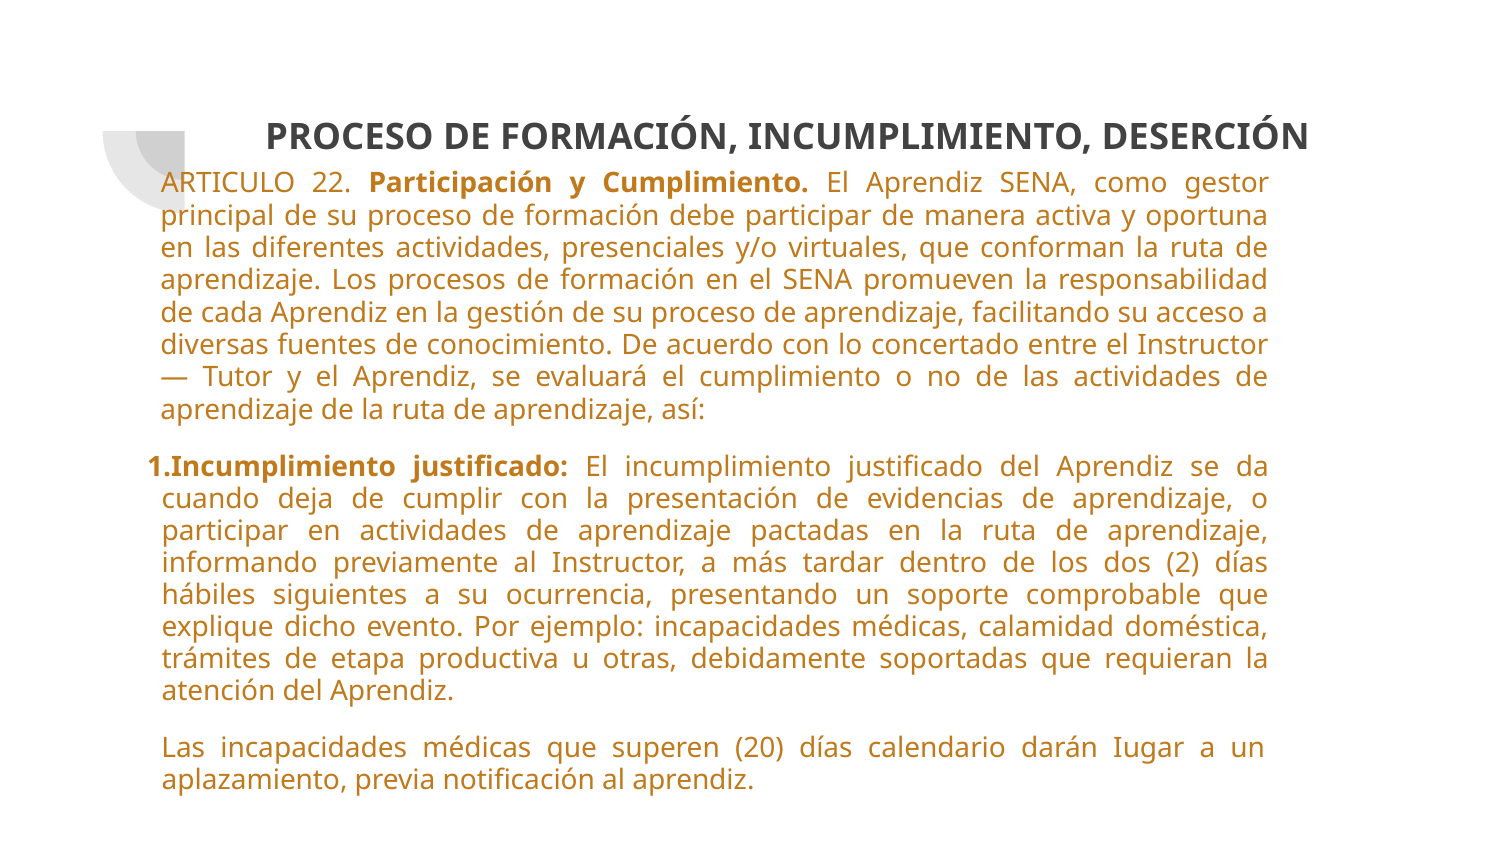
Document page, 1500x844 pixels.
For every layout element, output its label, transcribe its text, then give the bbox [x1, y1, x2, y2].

list ARTICULO 22. Participación y Cumplimiento. El Aprendiz SENA, como gestor principal de su proceso de formación debe participar de manera activa y oportuna en las diferentes actividades, presenciales y/o virtuales, que conforman la ruta de aprendizaje. Los procesos de formación en el SENA promueven la responsabilidad de cada Aprendiz en la gestión de su proceso de aprendizaje, facilitando su acceso a diversas fuentes de conocimiento. De acuerdo con lo concertado entre el Instructor — Tutor y el Aprendiz, se evaluará el cumplimiento o no de las actividades de aprendizaje de la ruta de aprendizaje, así: Incumplimiento justificado: El incumplimiento justificado del Aprendiz se da cuando deja de cumplir con la presentación de evidencias de aprendizaje, o participar en actividades de aprendizaje pactadas en la ruta de aprendizaje, informando previamente al Instructor, a más tardar dentro de los dos (2) días hábiles siguientes a su ocurrencia, presentando un soporte comprobable que explique dicho evento. Por ejemplo: incapacidades médicas, calamidad doméstica, trámites de etapa productiva u otras, debidamente soportadas que requieran la atención del Aprendiz. Las incapacidades médicas que superen (20) días calendario darán Iugar a un aplazamiento, previa notificación al aprendiz. [0, 151, 1432, 813]
title PROCESO DE FORMACIÓN, INCUMPLIMIENTO, DESERCIÓN [213, 98, 1368, 151]
